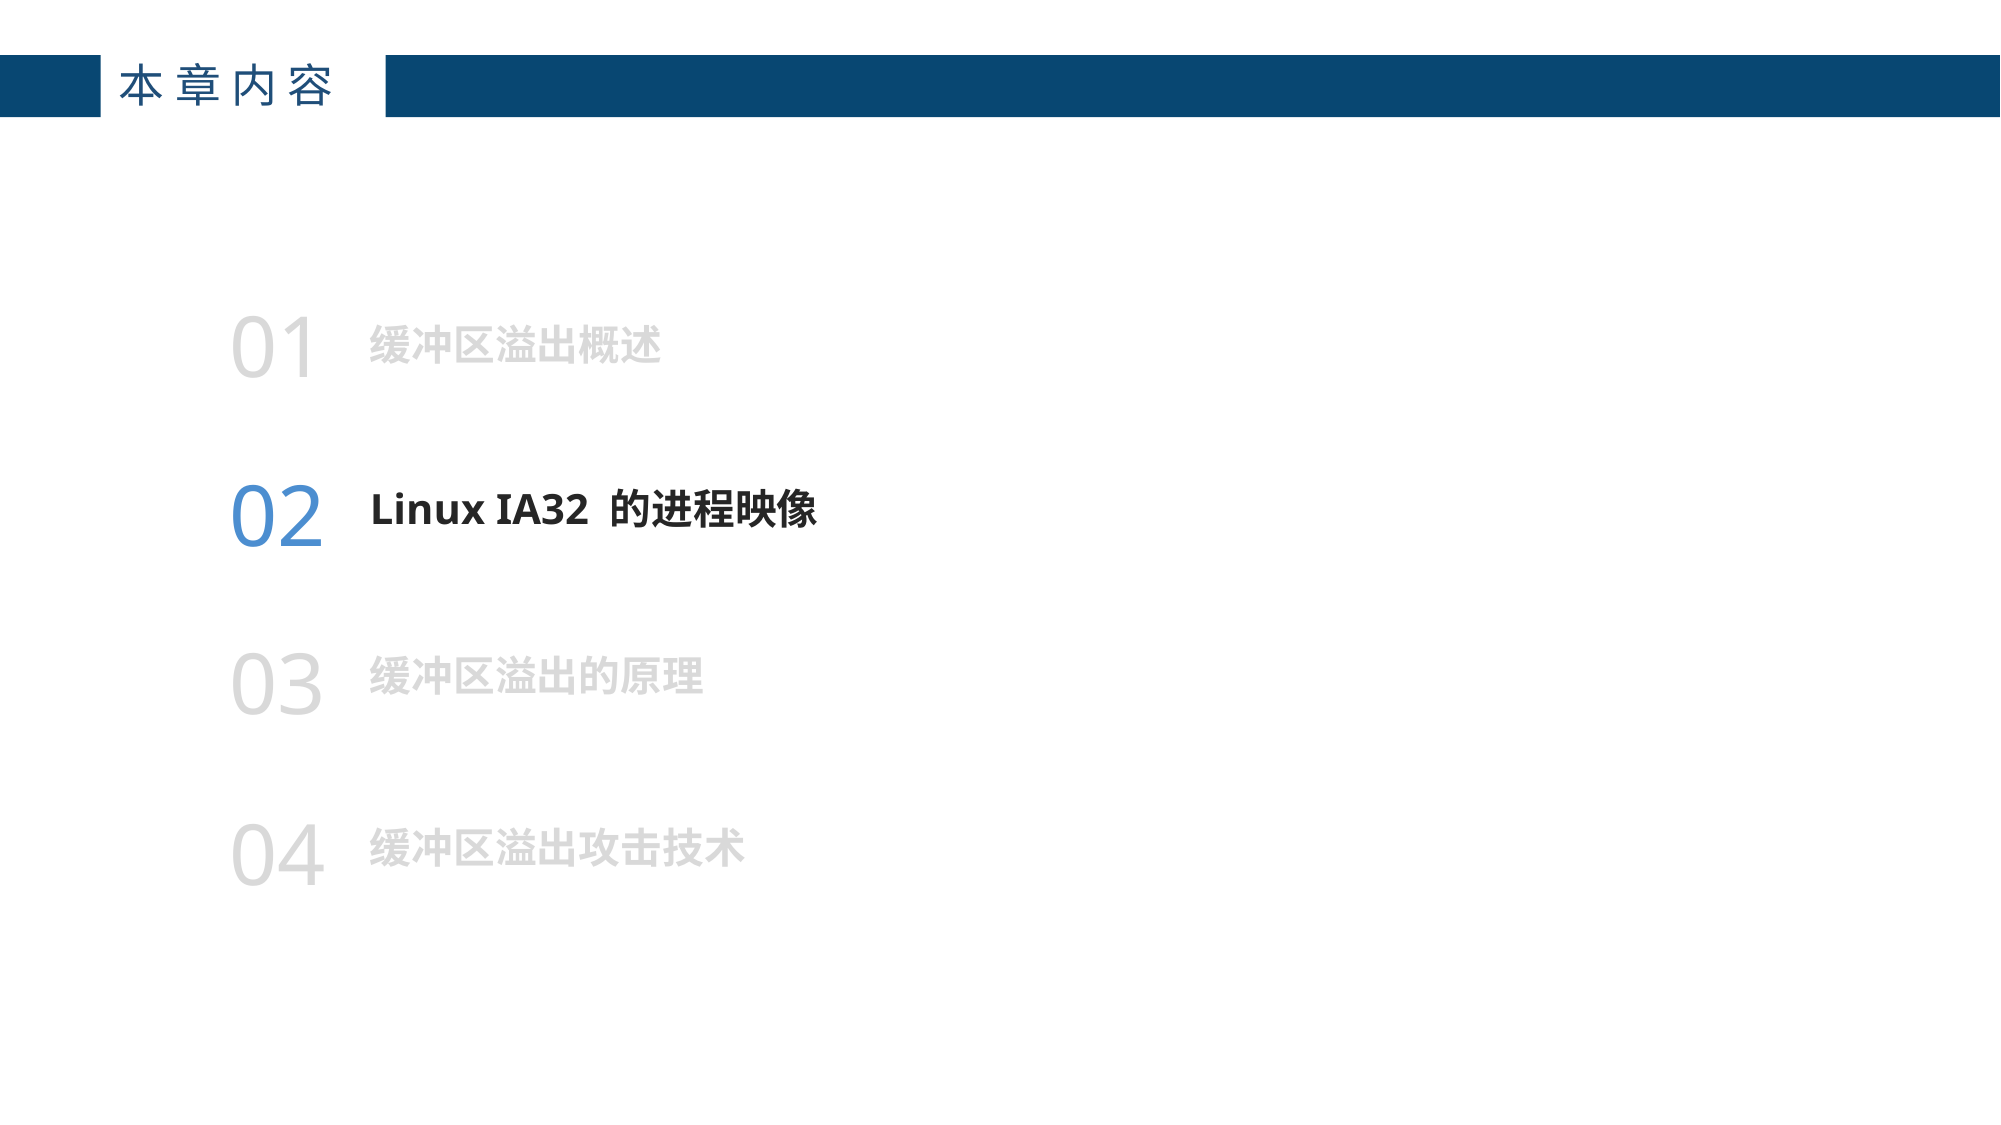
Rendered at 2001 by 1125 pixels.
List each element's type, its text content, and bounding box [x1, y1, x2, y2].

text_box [214, 793, 1066, 910]
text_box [214, 285, 942, 402]
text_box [214, 622, 1066, 739]
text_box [214, 454, 1066, 571]
title 本章内容 [103, 56, 833, 119]
text_box [0, 54, 102, 118]
text_box [384, 54, 2000, 118]
